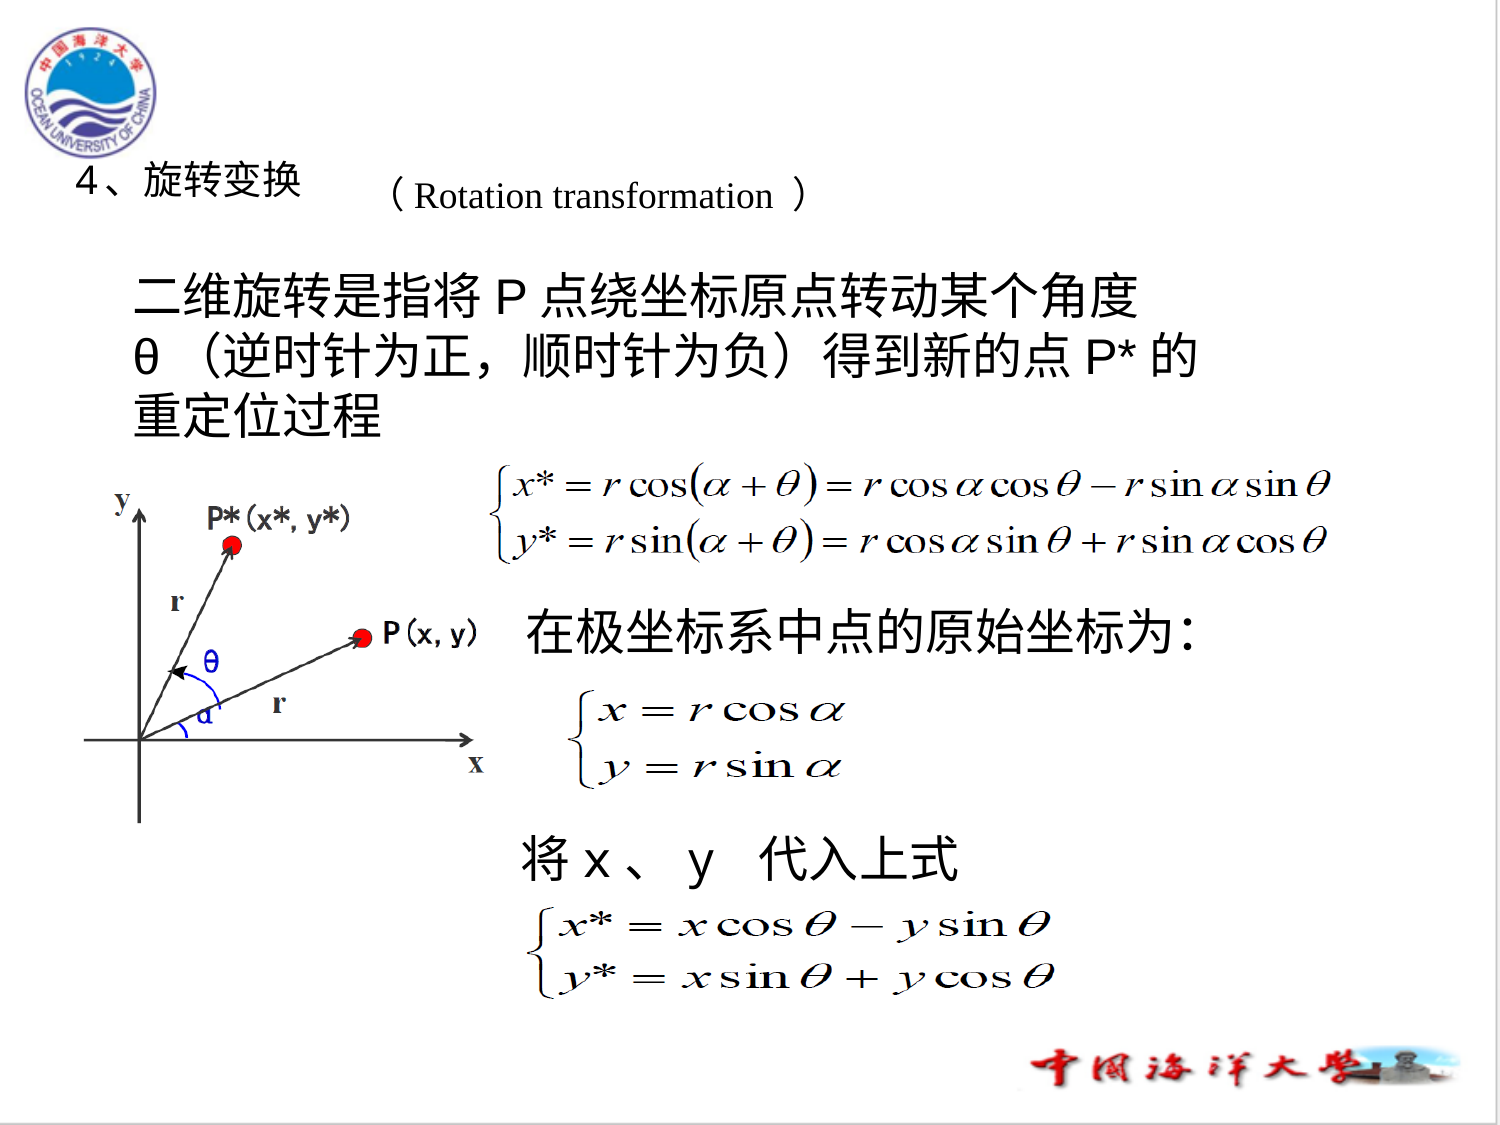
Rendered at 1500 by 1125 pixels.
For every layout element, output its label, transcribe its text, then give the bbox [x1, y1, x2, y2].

text_box 将x、y 代入上式 [506, 800, 1257, 895]
text_box 在极坐标系中点的原始坐标为： [510, 581, 1261, 668]
text_box （Rotation transformation ） [352, 163, 845, 224]
picture [0, 0, 1500, 1125]
title 4、旋转变换 [60, 85, 1324, 212]
text_box 二维旋转是指将P点绕坐标原点转动某个角度θ（逆时针为正，顺时针为负）得到新的点P*的重定位过程 [117, 196, 1226, 452]
